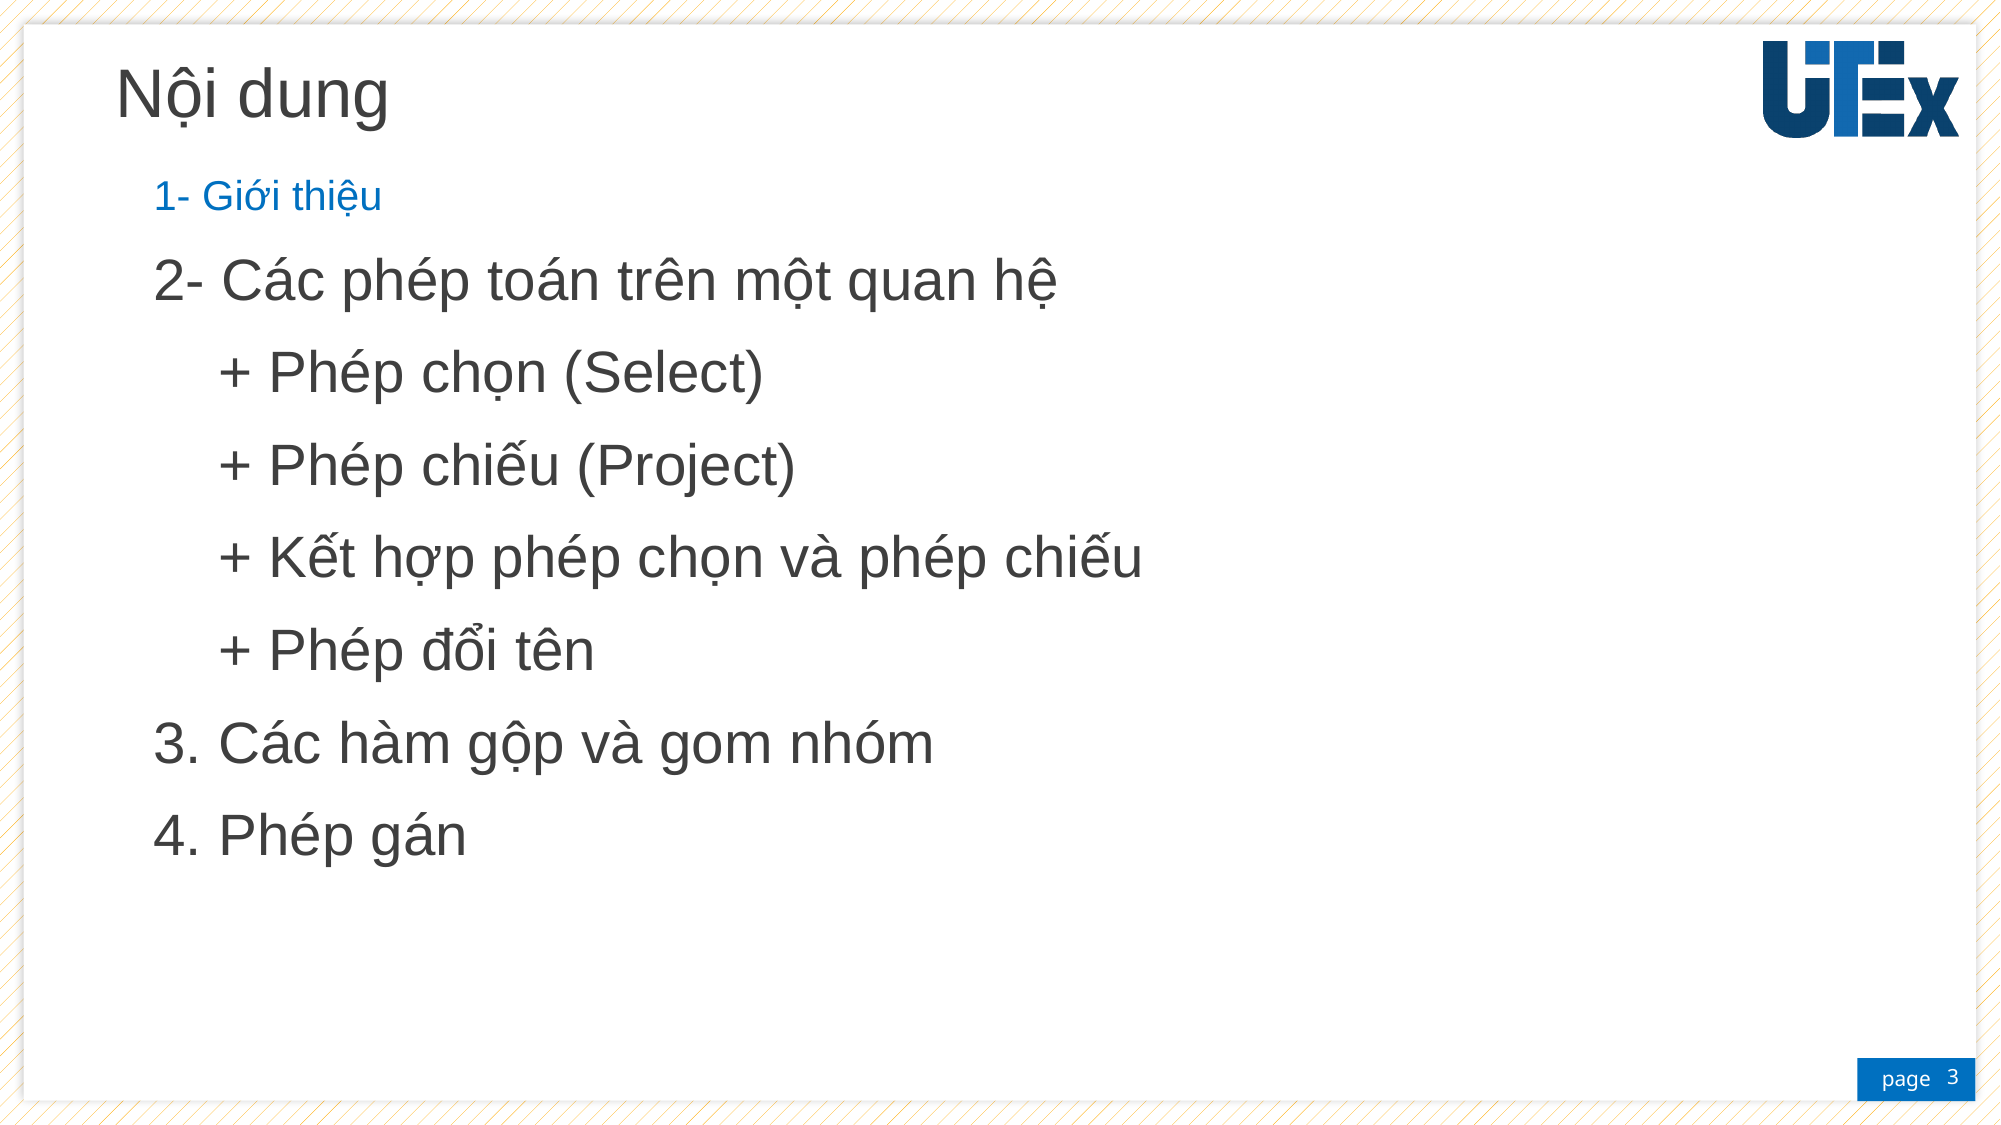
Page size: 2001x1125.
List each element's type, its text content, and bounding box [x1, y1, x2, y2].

title Nội dung [100, 50, 1395, 140]
slide_number 3 [1882, 1055, 1974, 1101]
picture [1763, 41, 1959, 138]
list 1- Giới thiệu 2- Các phép toán trên một quan hệ + Phép chọn (Select) + Phép chiếu (Project) + Kết hợp phép chọn và phép chiếu + Phép đổi tên 3. Các hàm gộp và gom nhóm 4. Phép gán [138, 156, 1432, 910]
